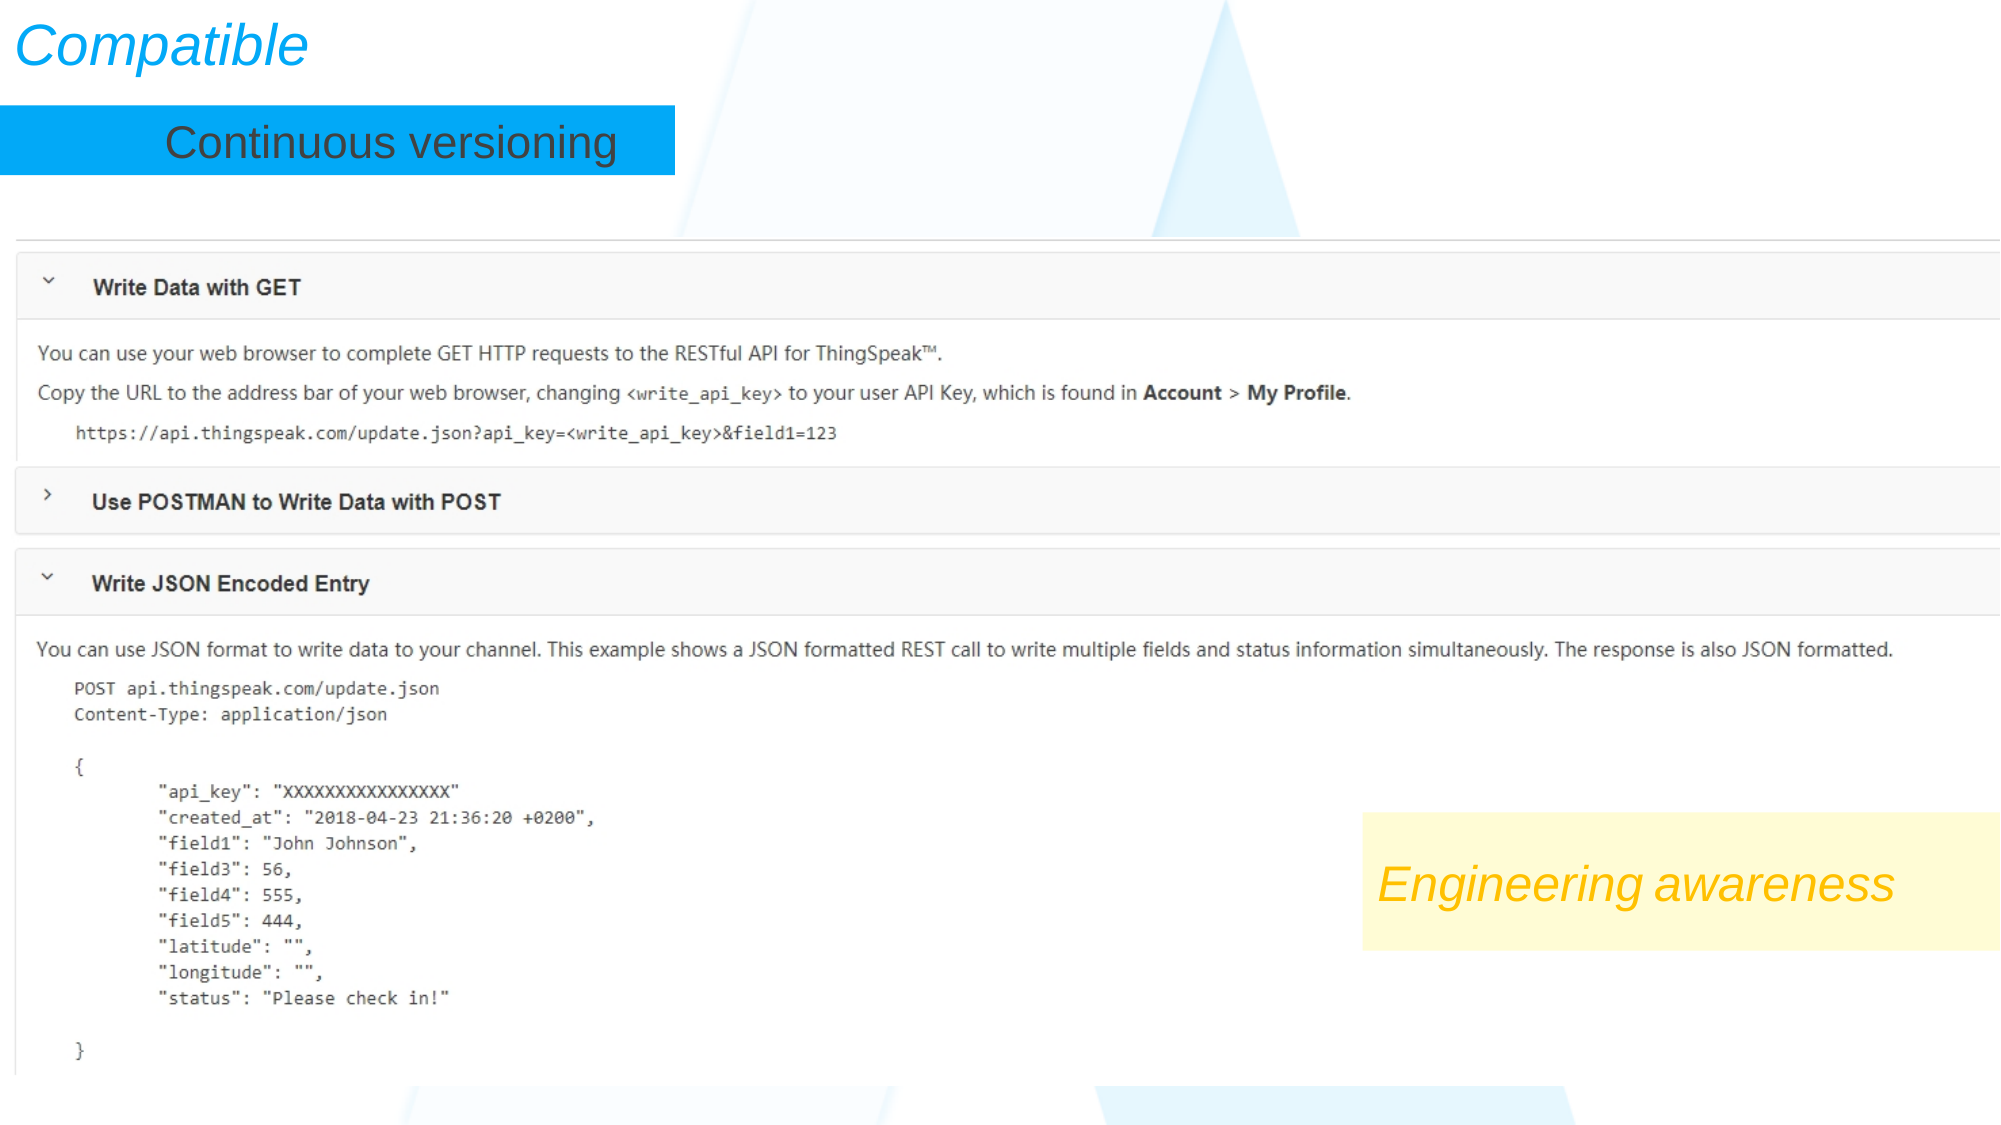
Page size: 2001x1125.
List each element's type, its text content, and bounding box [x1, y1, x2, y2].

text_box Continuous versioning [0, 105, 675, 176]
picture [0, 0, 2001, 1125]
text_box Compatible [0, 0, 463, 85]
